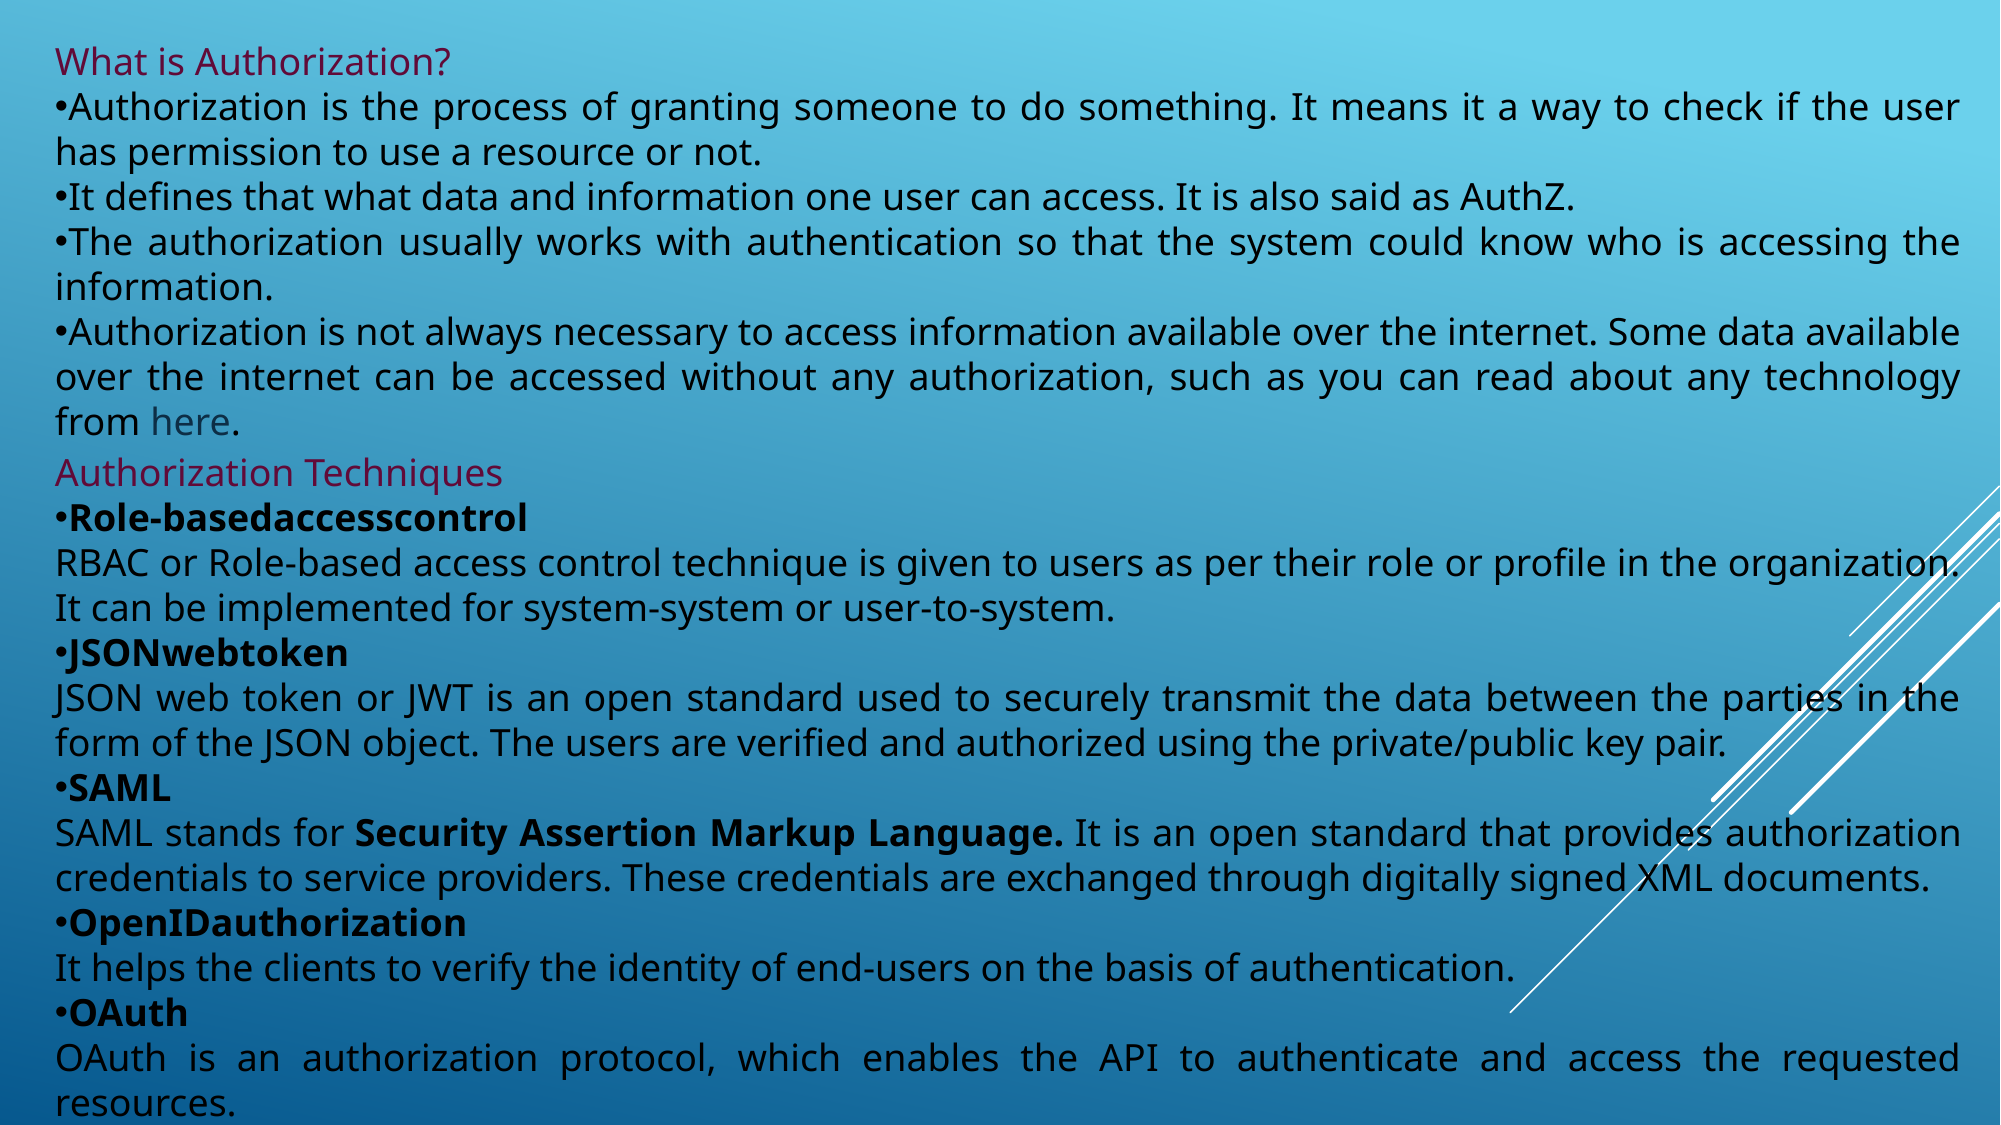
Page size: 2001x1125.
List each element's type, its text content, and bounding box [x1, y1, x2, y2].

text_box What is Authorization? Authorization is the process of granting someone to do something. It means it a way to check if the user has permission to use a resource or not. It defines that what data and information one user can access. It is also said as AuthZ. The authorization usually works with authentication so that the system could know who is accessing the information. Authorization is not always necessary to access information available over the internet. Some data available over the internet can be accessed without any authorization, such as you can read about any technology from here. Authorization Techniques Role-basedaccesscontrol RBAC or Role-based access control technique is given to users as per their role or profile in the organization. It can be implemented for system-system or user-to-system. JSONwebtoken JSON web token or JWT is an open standard used to securely transmit the data between the parties in the form of the JSON object. The users are verified and authorized using the private/public key pair. SAML SAML stands for Security Assertion Markup Language. It is an open standard that provides authorization credentials to service providers. These credentials are exchanged through digitally signed XML documents. OpenIDauthorization It helps the clients to verify the identity of end-users on the basis of authentication. OAuth OAuth is an authorization protocol, which enables the API to authenticate and access the requested resources. [40, 30, 1978, 1125]
